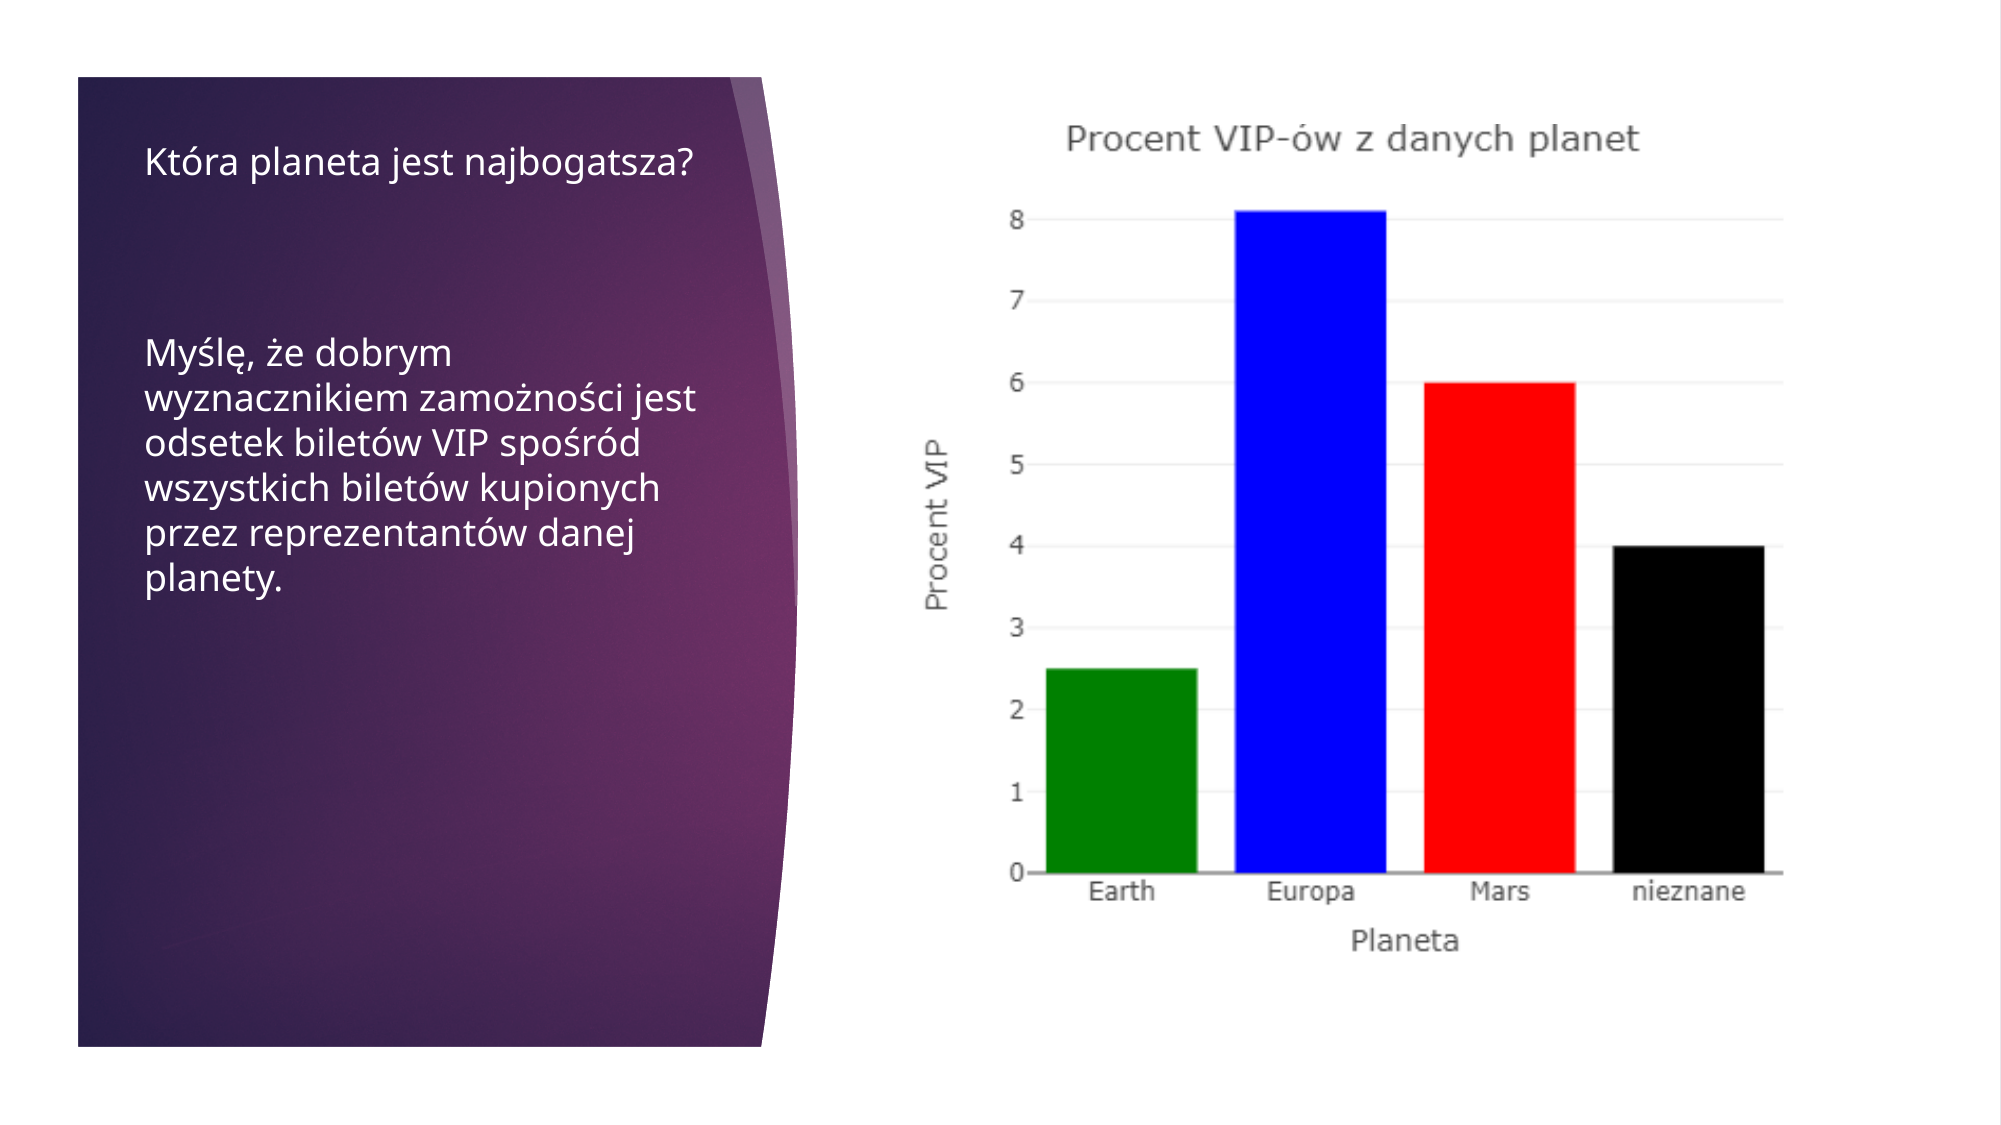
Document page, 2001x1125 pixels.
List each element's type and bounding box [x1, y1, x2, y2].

text_box [0, 0, 2000, 1125]
picture [901, 123, 1805, 958]
